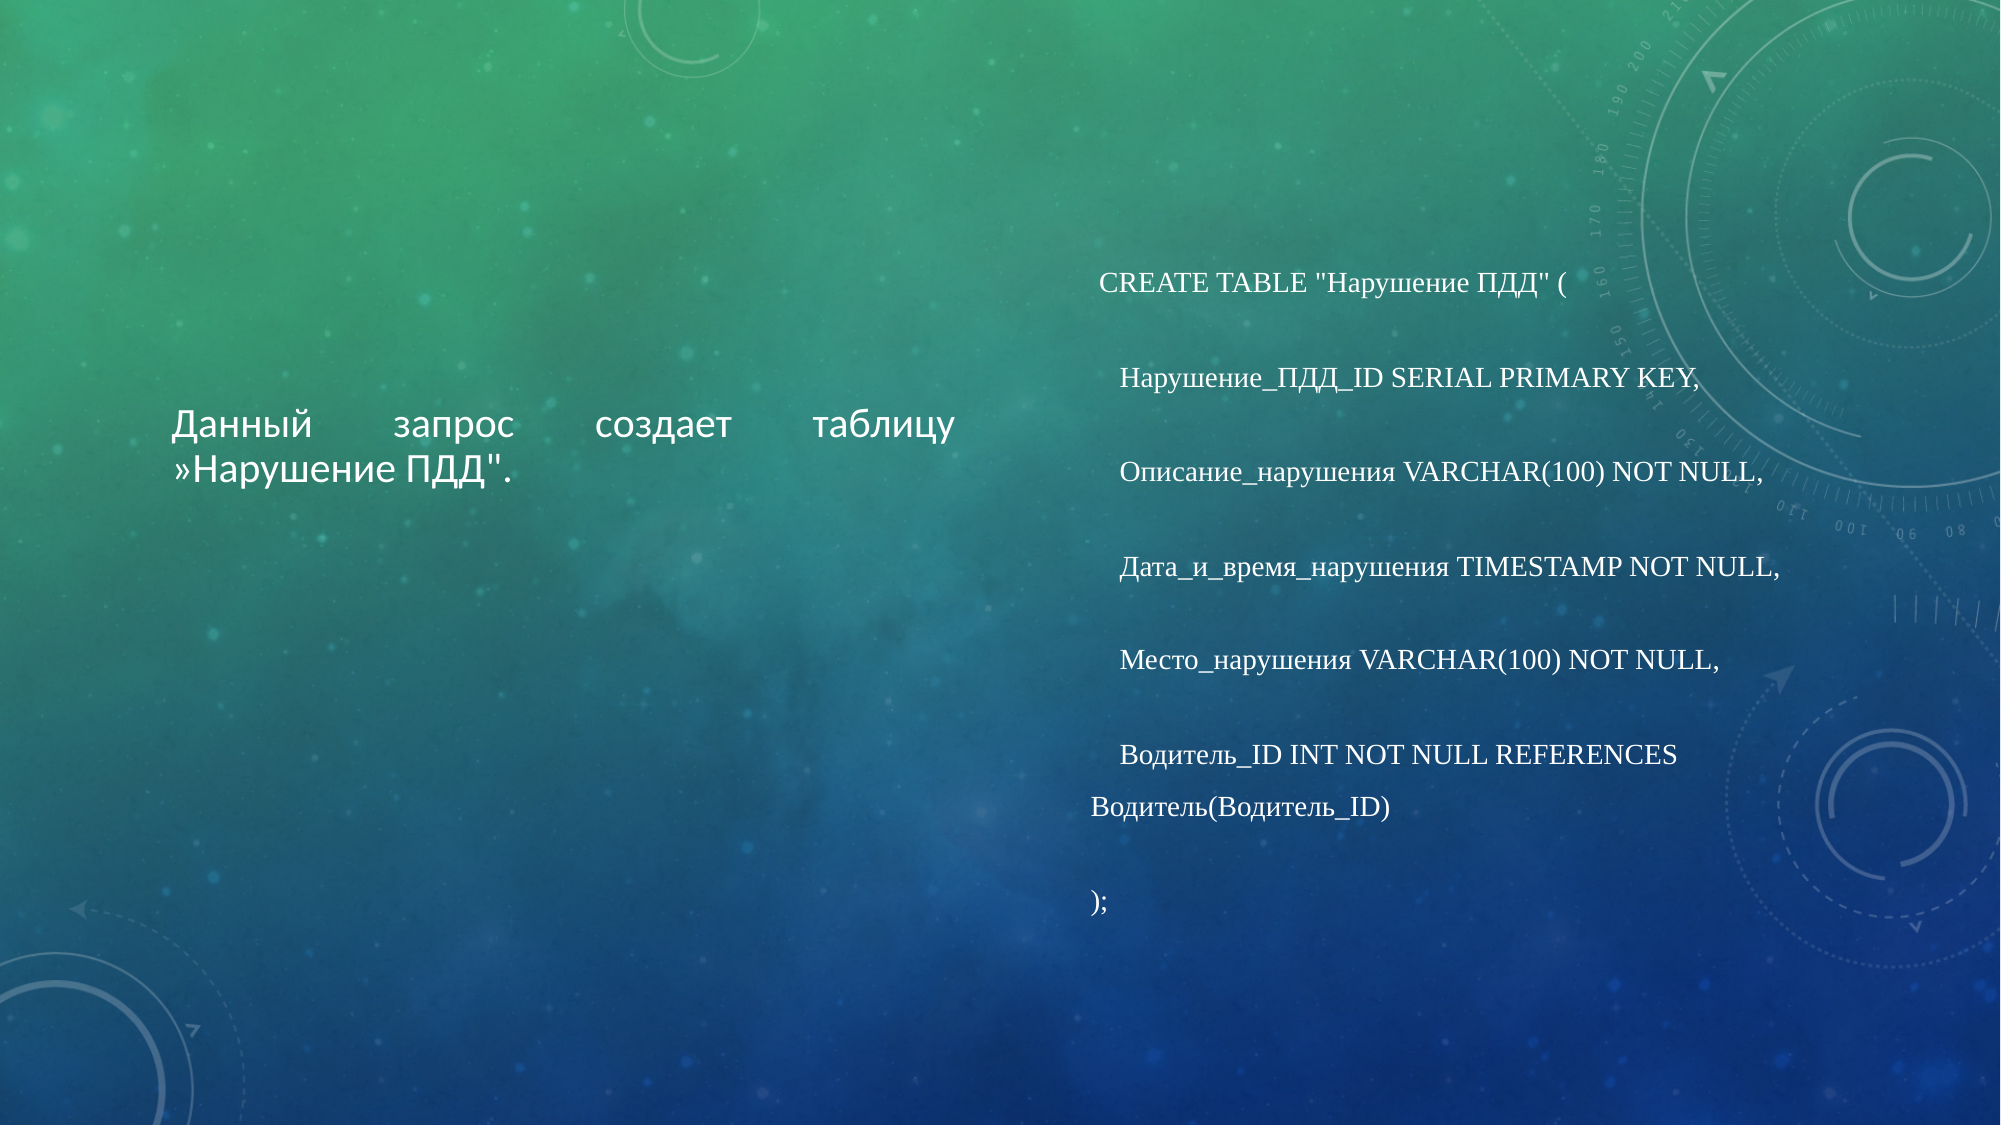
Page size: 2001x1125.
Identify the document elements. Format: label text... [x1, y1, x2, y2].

text_box CREATE TABLE "Нарушение ПДД" ( Нарушение_ПДД_ID SERIAL PRIMARY KEY, Описание_нарушения VARCHAR(100) NOT NULL, Дата_и_время_нарушения TIMESTAMP NOT NULL, Место_нарушения VARCHAR(100) NOT NULL, Водитель_ID INT NOT NULL REFERENCES Водитель(Водитель_ID) ); [1075, 224, 1919, 1021]
text_box Данный запрос создает таблицу »Нарушение ПДД". [156, 394, 956, 1055]
picture [0, 0, 2001, 1125]
